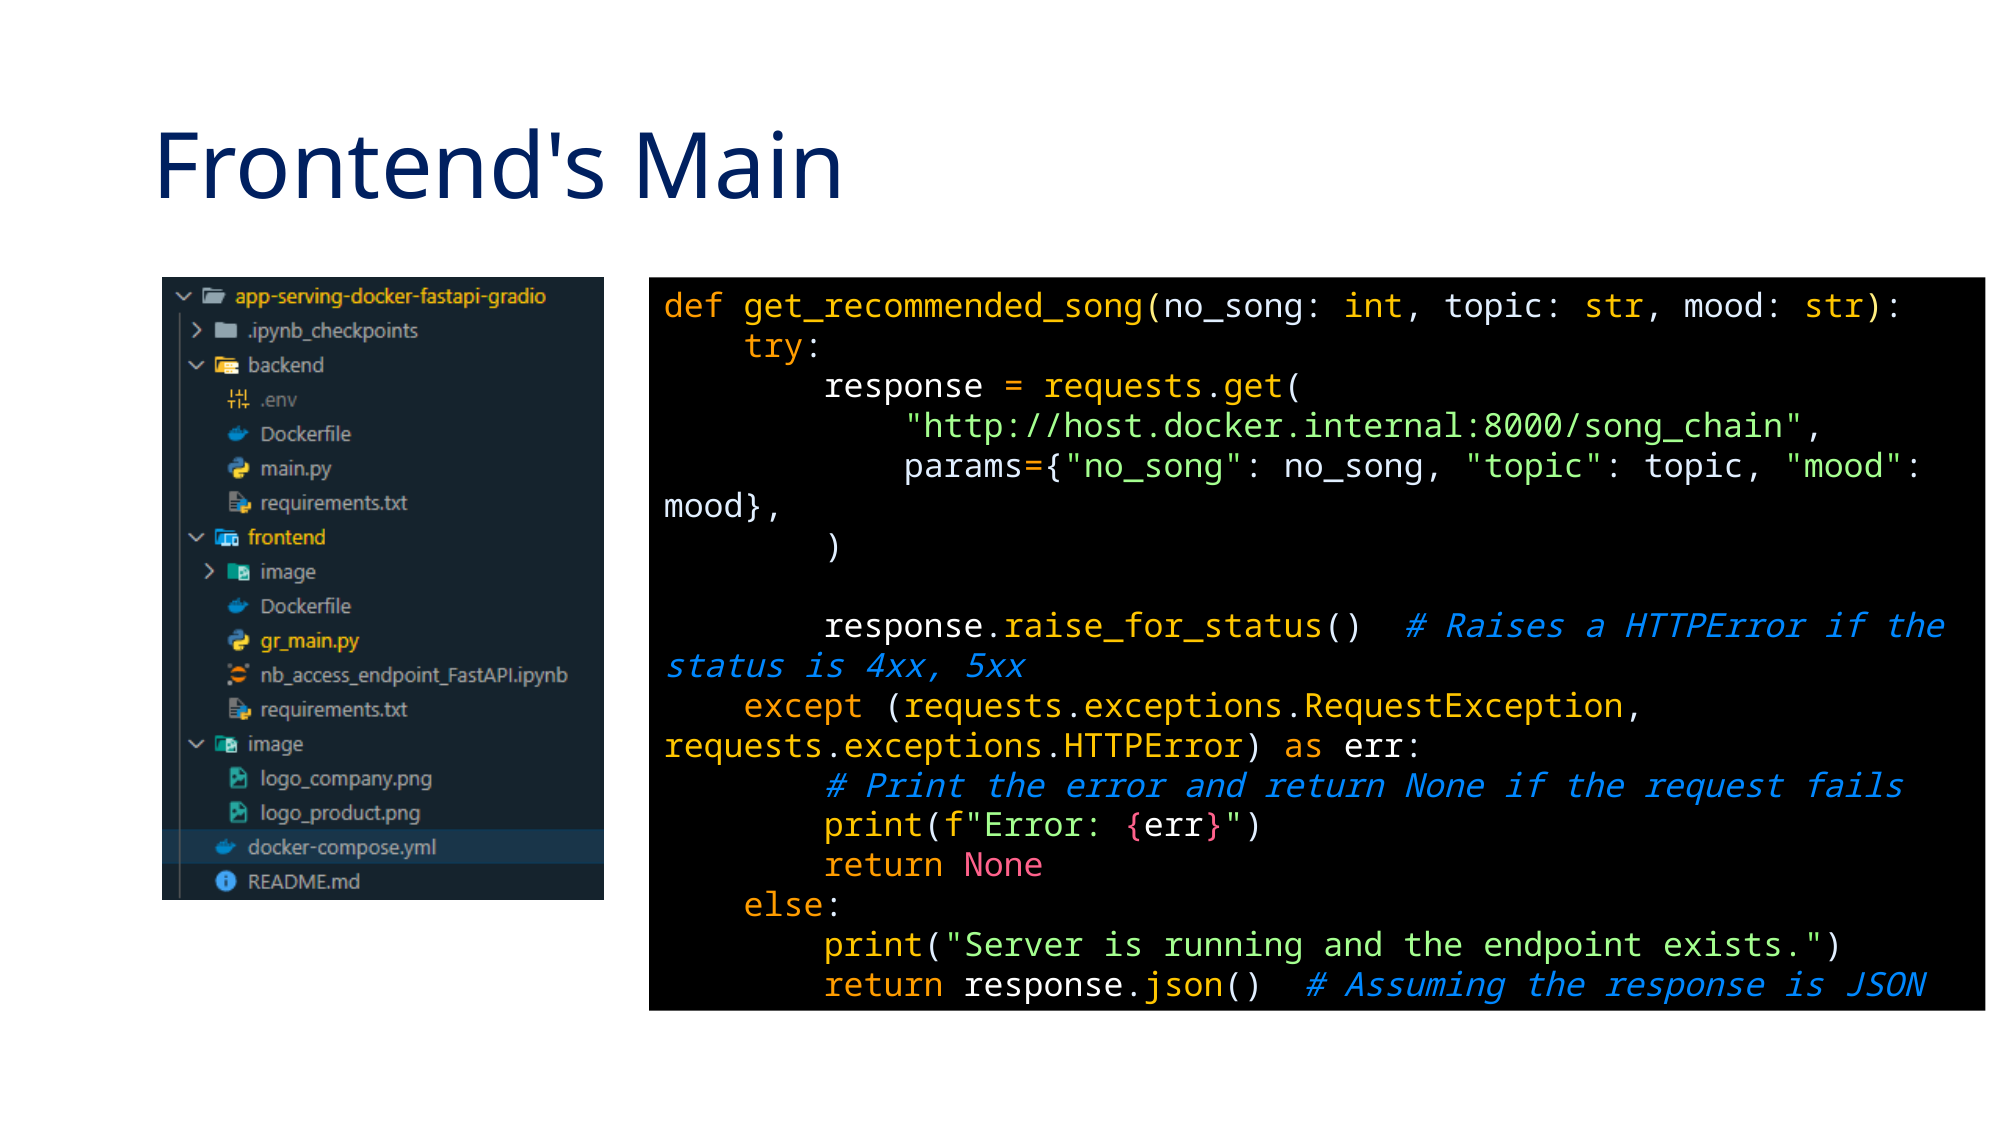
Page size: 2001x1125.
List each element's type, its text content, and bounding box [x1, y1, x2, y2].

title Frontend's Main [137, 59, 1863, 278]
picture [162, 276, 604, 900]
text_box def get_recommended_song(no_song: int, topic: str, mood: str): try: response = requests.get( "http://host.docker.internal:8000/song_chain", params={"no_song": no_song, "topic": topic, "mood": mood}, ) response.raise_for_status() # Raises a HTTPError if the status is 4xx, 5xx except (requests.exceptions.RequestException, requests.exceptions.HTTPError) as err: # Print the error and return None if the request fails print(f"Error: {err}") return None else: print("Server is running and the endpoint exists.") return response.json() # Assuming the response is JSON [649, 277, 1986, 1011]
